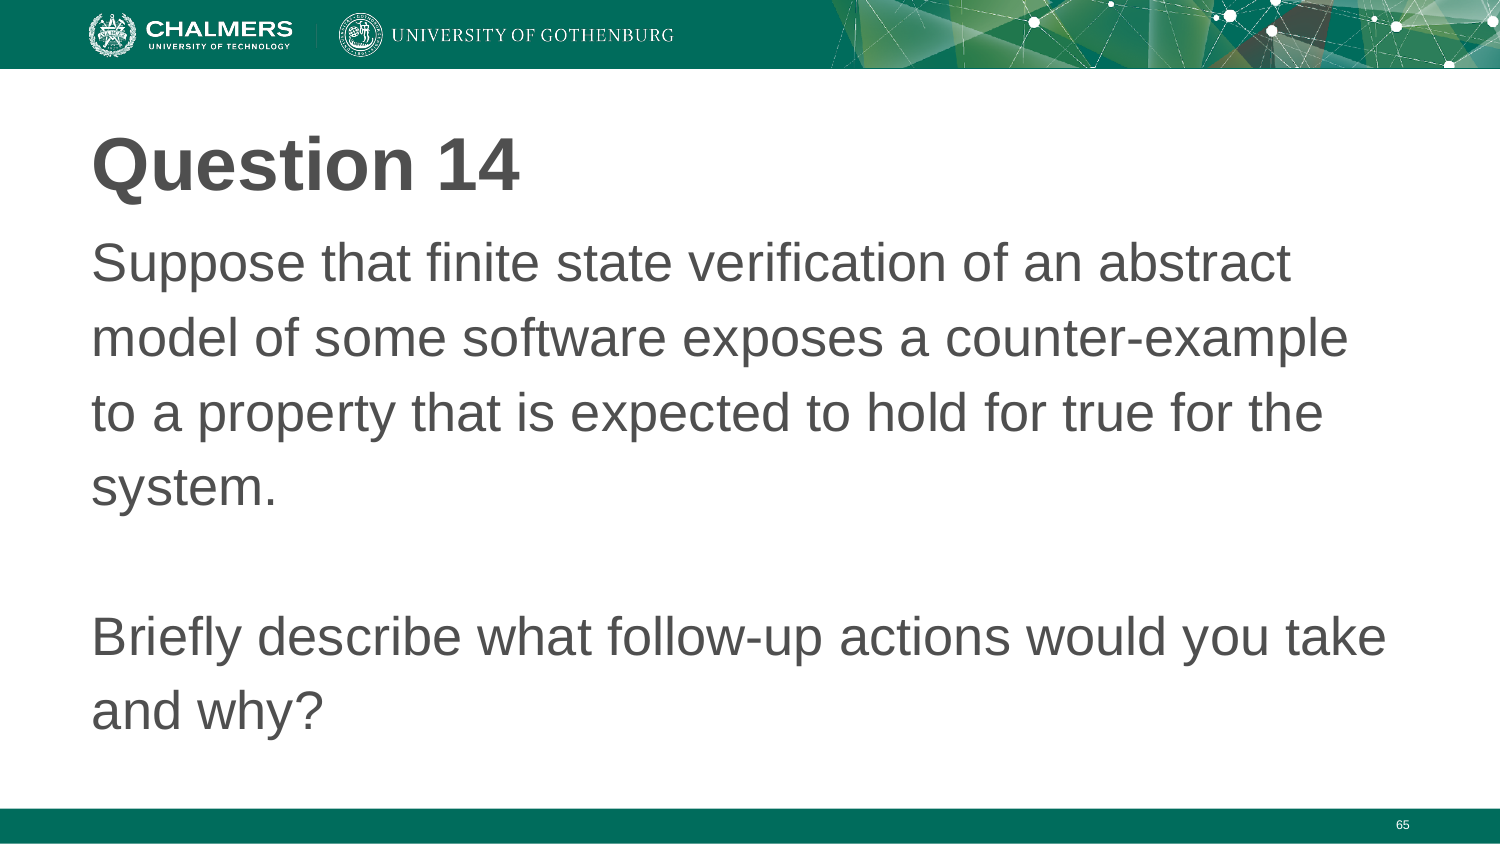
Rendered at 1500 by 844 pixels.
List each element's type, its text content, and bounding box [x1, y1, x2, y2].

picture [64, 0, 696, 85]
title Question 14 [76, 100, 1425, 210]
slide_number ‹#› [1074, 809, 1425, 844]
list Suppose that finite state verification of an abstract model of some software exposes a counter-example to a property that is expected to hold for true for the system. Briefly describe what follow-up actions would you take and why? [76, 210, 1425, 782]
picture [759, 0, 1500, 68]
